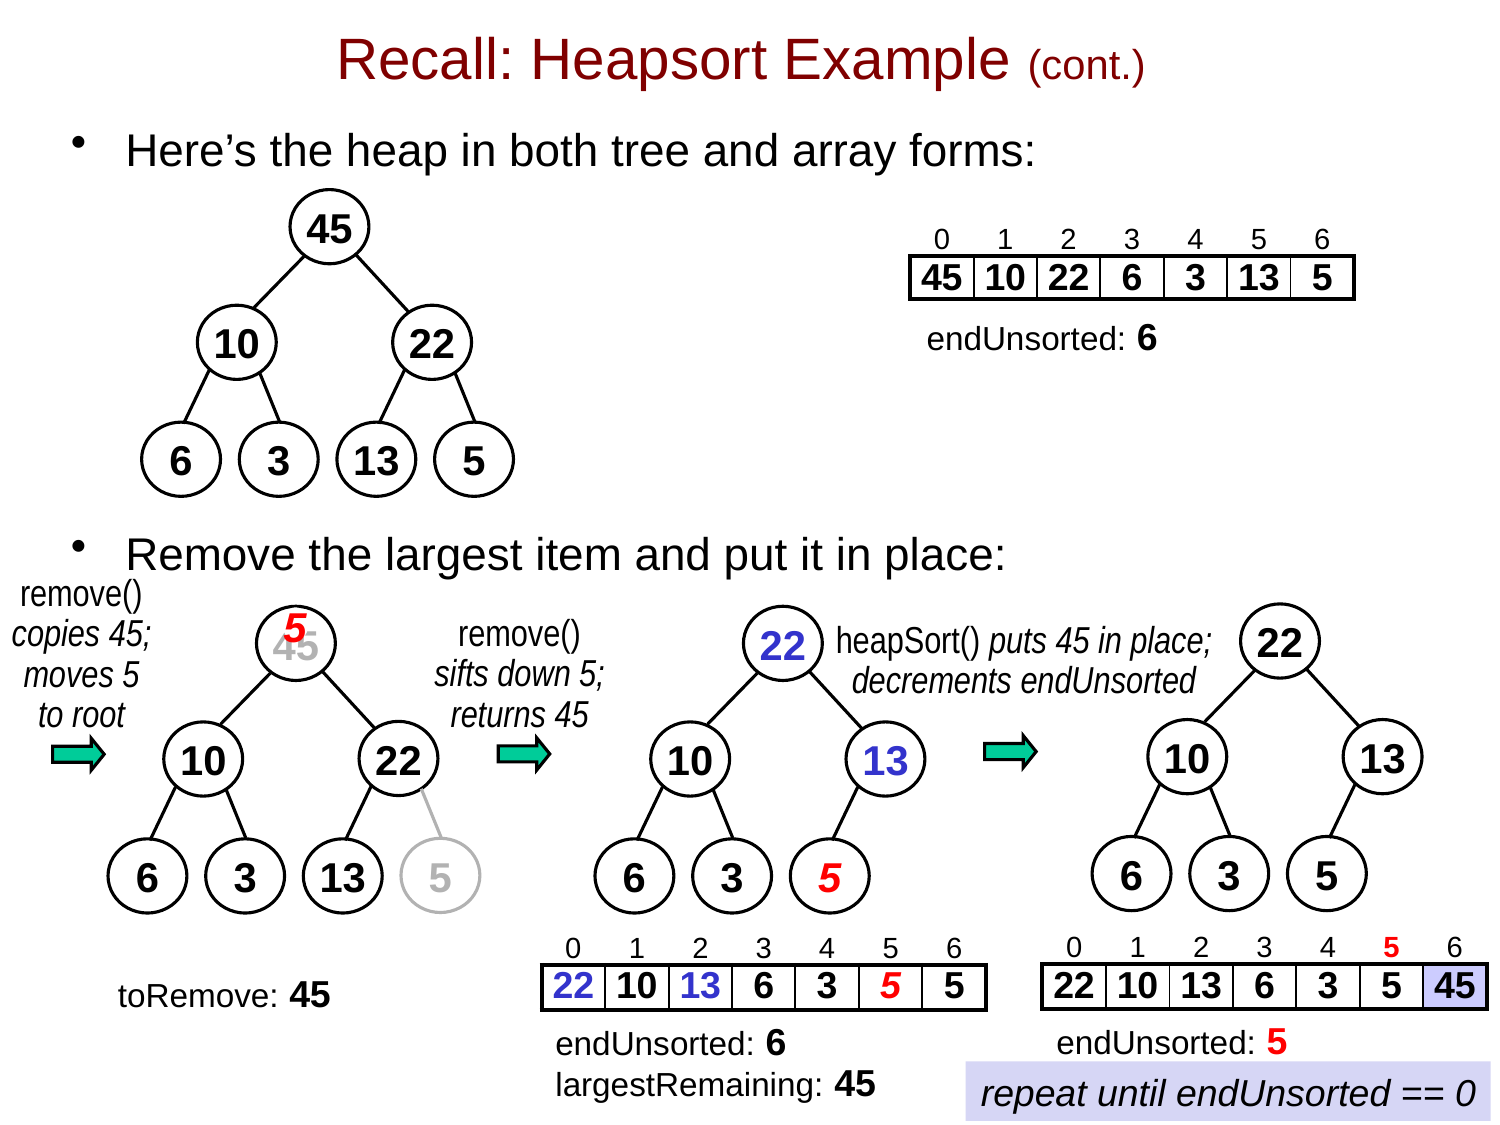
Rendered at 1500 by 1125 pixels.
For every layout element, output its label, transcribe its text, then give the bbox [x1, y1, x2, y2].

text_box 10 [650, 721, 730, 797]
table_cell 13 [670, 967, 731, 1008]
text_box 10 [197, 305, 277, 380]
list Here’s the heap in both tree and array forms: Remove the largest item and put it in place: [55, 112, 1500, 1034]
text_box 6 [108, 838, 187, 914]
table_header 5 [859, 922, 922, 963]
table_cell 13 [1228, 258, 1290, 297]
text_box 13 [336, 422, 416, 497]
table_cell 3 [1297, 966, 1359, 1007]
table_header 0 [910, 216, 974, 254]
text_box 6 [594, 838, 674, 914]
title Recall: Heapsort Example (cont.) [96, 0, 1386, 112]
table_cell 45 [1424, 966, 1485, 1007]
table_header 3 [1100, 216, 1164, 254]
table_cell 3 [796, 967, 858, 1008]
table_header 6 [922, 922, 986, 963]
text_box [498, 743, 550, 770]
table_header 5 [1227, 216, 1291, 254]
text_box 22 [743, 606, 821, 681]
text_box 13 [303, 838, 383, 914]
text_box [984, 735, 1037, 768]
table_header 3 [732, 922, 795, 963]
table_cell 6 [733, 967, 794, 1008]
text_box endUnsorted: 6 [911, 305, 1173, 366]
table_cell 3 [1165, 258, 1226, 297]
table_header 2 [1169, 922, 1233, 962]
text_box endUnsorted: 6 largestRemaining: 45 [540, 1015, 891, 1112]
table_cell 22 [544, 967, 604, 1008]
table_header 6 [1291, 216, 1354, 254]
table_cell 10 [606, 967, 668, 1008]
text_box 22 [392, 305, 472, 380]
text_box 13 [846, 721, 925, 797]
text_box 5 [400, 838, 480, 913]
table_cell 5 [923, 967, 984, 1008]
text_box repeat until endUnsorted == 0 [965, 1061, 1491, 1121]
text_box 3 [1189, 836, 1269, 911]
table_cell 5 [1291, 258, 1352, 297]
text_box toRemove: 45 [103, 962, 346, 1023]
table_cell 5 [1361, 966, 1422, 1007]
table_cell 10 [1107, 966, 1169, 1007]
table_cell 5 [860, 967, 921, 1008]
table_cell 13 [1170, 966, 1232, 1007]
text_box [52, 743, 105, 771]
table_cell 45 [912, 258, 973, 297]
text_box 5 [1287, 836, 1367, 911]
text_box 3 [239, 422, 319, 497]
table_header 6 [1423, 922, 1487, 962]
table_cell 6 [1234, 966, 1295, 1007]
table_header 1 [605, 922, 669, 963]
text_box remove() copies 45; moves 5 to root [0, 566, 167, 743]
text_box 5 [434, 422, 514, 497]
table_cell 6 [1101, 258, 1163, 297]
table_header 1 [1106, 922, 1169, 962]
text_box 3 [692, 838, 772, 914]
table_cell 22 [1044, 966, 1105, 1007]
table_header 1 [974, 216, 1037, 254]
table_header 5 [1360, 922, 1423, 962]
text_box 45 [256, 633, 336, 681]
table_header 3 [1233, 922, 1296, 962]
table_cell 10 [975, 258, 1036, 297]
text_box 45 [290, 189, 369, 264]
text_box 10 [163, 721, 243, 797]
table_header 0 [1042, 922, 1106, 962]
text_box remove() sifts down 5; returns 45 [419, 606, 620, 743]
text_box 5 [790, 838, 870, 914]
text_box 10 [1147, 719, 1227, 794]
text_box 3 [205, 838, 285, 914]
text_box 22 [359, 721, 438, 796]
table_header 2 [669, 922, 732, 963]
text_box 5 [255, 589, 335, 664]
table_header 4 [1296, 922, 1360, 962]
text_box heapSort() puts 45 in place; decrements endUnsorted [821, 613, 1227, 710]
text_box endUnsorted: 5 [1041, 1015, 1303, 1061]
table_header 0 [542, 922, 605, 963]
text_box 6 [1092, 836, 1172, 911]
text_box 6 [141, 422, 221, 497]
table_header 2 [1037, 216, 1100, 254]
table_header 4 [795, 922, 859, 963]
table_cell 22 [1038, 258, 1099, 297]
text_box 13 [1343, 719, 1423, 794]
text_box 22 [1240, 603, 1320, 679]
table_header 4 [1164, 216, 1227, 254]
